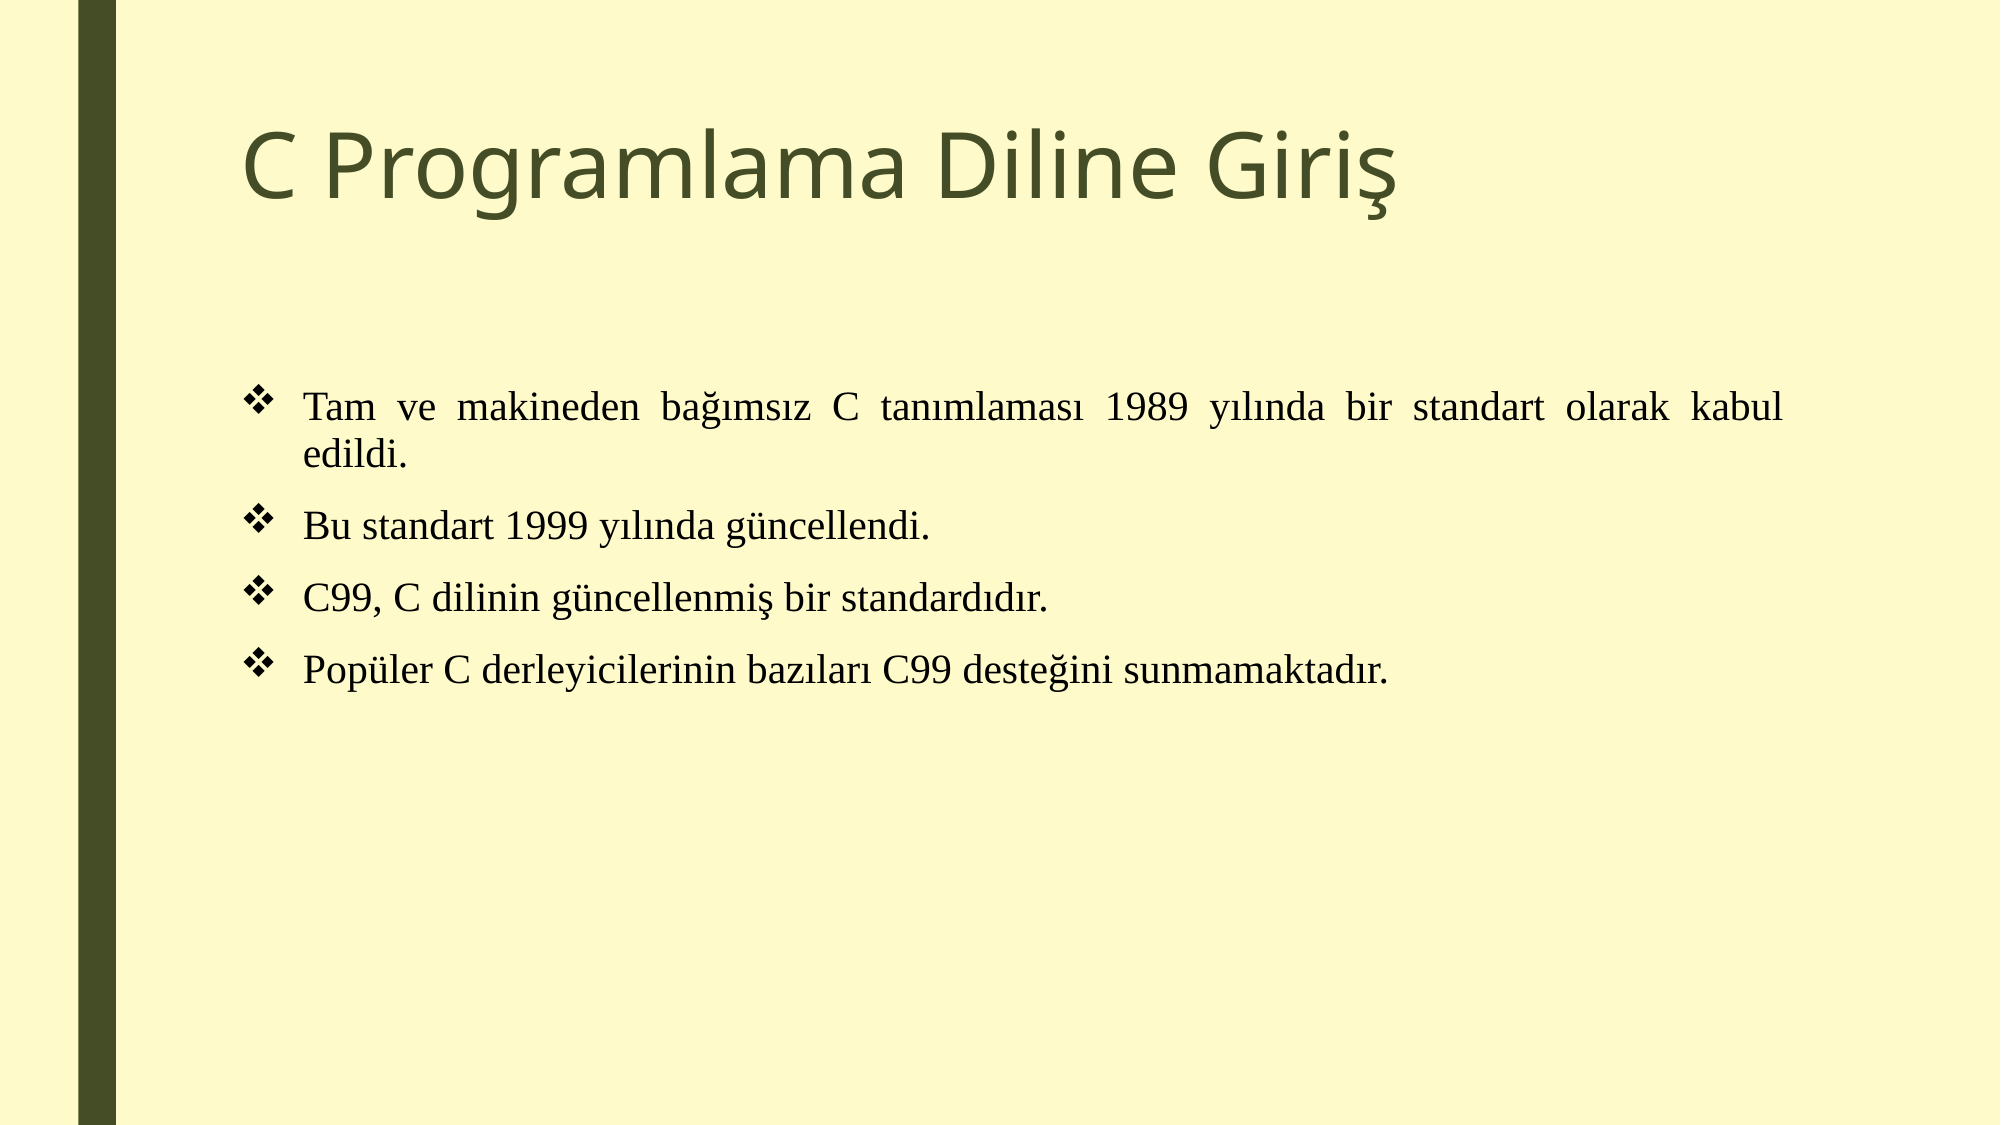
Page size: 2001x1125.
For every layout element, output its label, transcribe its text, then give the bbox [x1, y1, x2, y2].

title C Programlama Diline Giriş [225, 112, 1800, 357]
list Tam ve makineden bağımsız C tanımlaması 1989 yılında bir standart olarak kabul edildi. Bu standart 1999 yılında güncellendi. C99, C dilinin güncellenmiş bir standardıdır. Popüler C derleyicilerinin bazıları C99 desteğini sunmamaktadır. [225, 375, 1800, 963]
